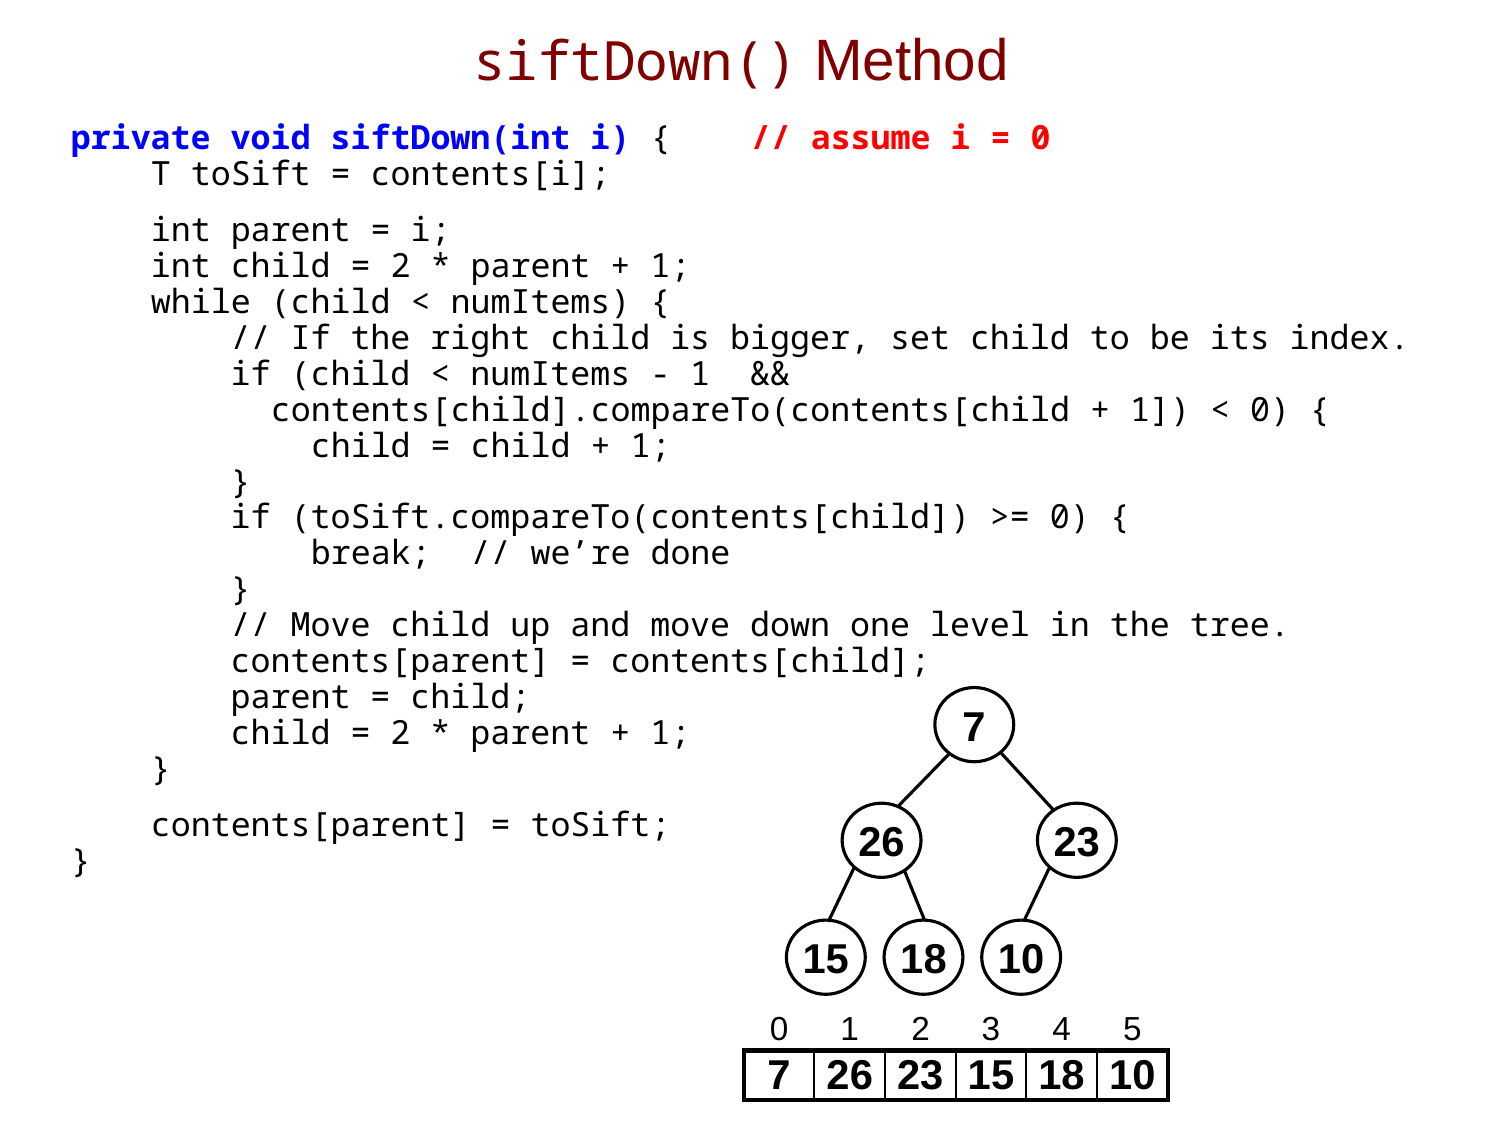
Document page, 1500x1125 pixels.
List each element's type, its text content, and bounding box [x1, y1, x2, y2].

list private void siftDown(int i) { // assume i = 0 T toSift = contents[i]; int parent = i; int child = 2 * parent + 1; while (child < numItems) { // If the right child is bigger, set child to be its index. if (child < numItems - 1 && contents[child].compareTo(contents[child + 1]) < 0) { child = child + 1; } if (toSift.compareTo(contents[child]) >= 0) { break; // we’re done } // Move child up and move down one level in the tree. contents[parent] = contents[child]; parent = child; child = 2 * parent + 1; } contents[parent] = toSift; } [55, 113, 1500, 1035]
table_header 1 [814, 1008, 885, 1048]
table_cell 18 [1027, 1053, 1096, 1098]
table_header 2 [885, 1008, 956, 1048]
text_box 26 [842, 803, 922, 878]
table_cell 26 [815, 1053, 884, 1098]
table_cell 15 [957, 1053, 1025, 1098]
title siftDown() Method [96, 0, 1386, 113]
text_box 18 [884, 920, 963, 995]
table_header 4 [1026, 1008, 1097, 1048]
table_header 0 [744, 1008, 814, 1048]
table_cell 23 [886, 1053, 955, 1098]
table_header 5 [1097, 1008, 1168, 1048]
text_box 23 [1037, 803, 1117, 878]
text_box 15 [786, 920, 866, 995]
text_box 7 [934, 687, 1014, 762]
table_cell 10 [1098, 1053, 1166, 1098]
table_header 3 [956, 1008, 1026, 1048]
text_box 10 [981, 920, 1061, 995]
table_cell 7 [746, 1053, 813, 1098]
